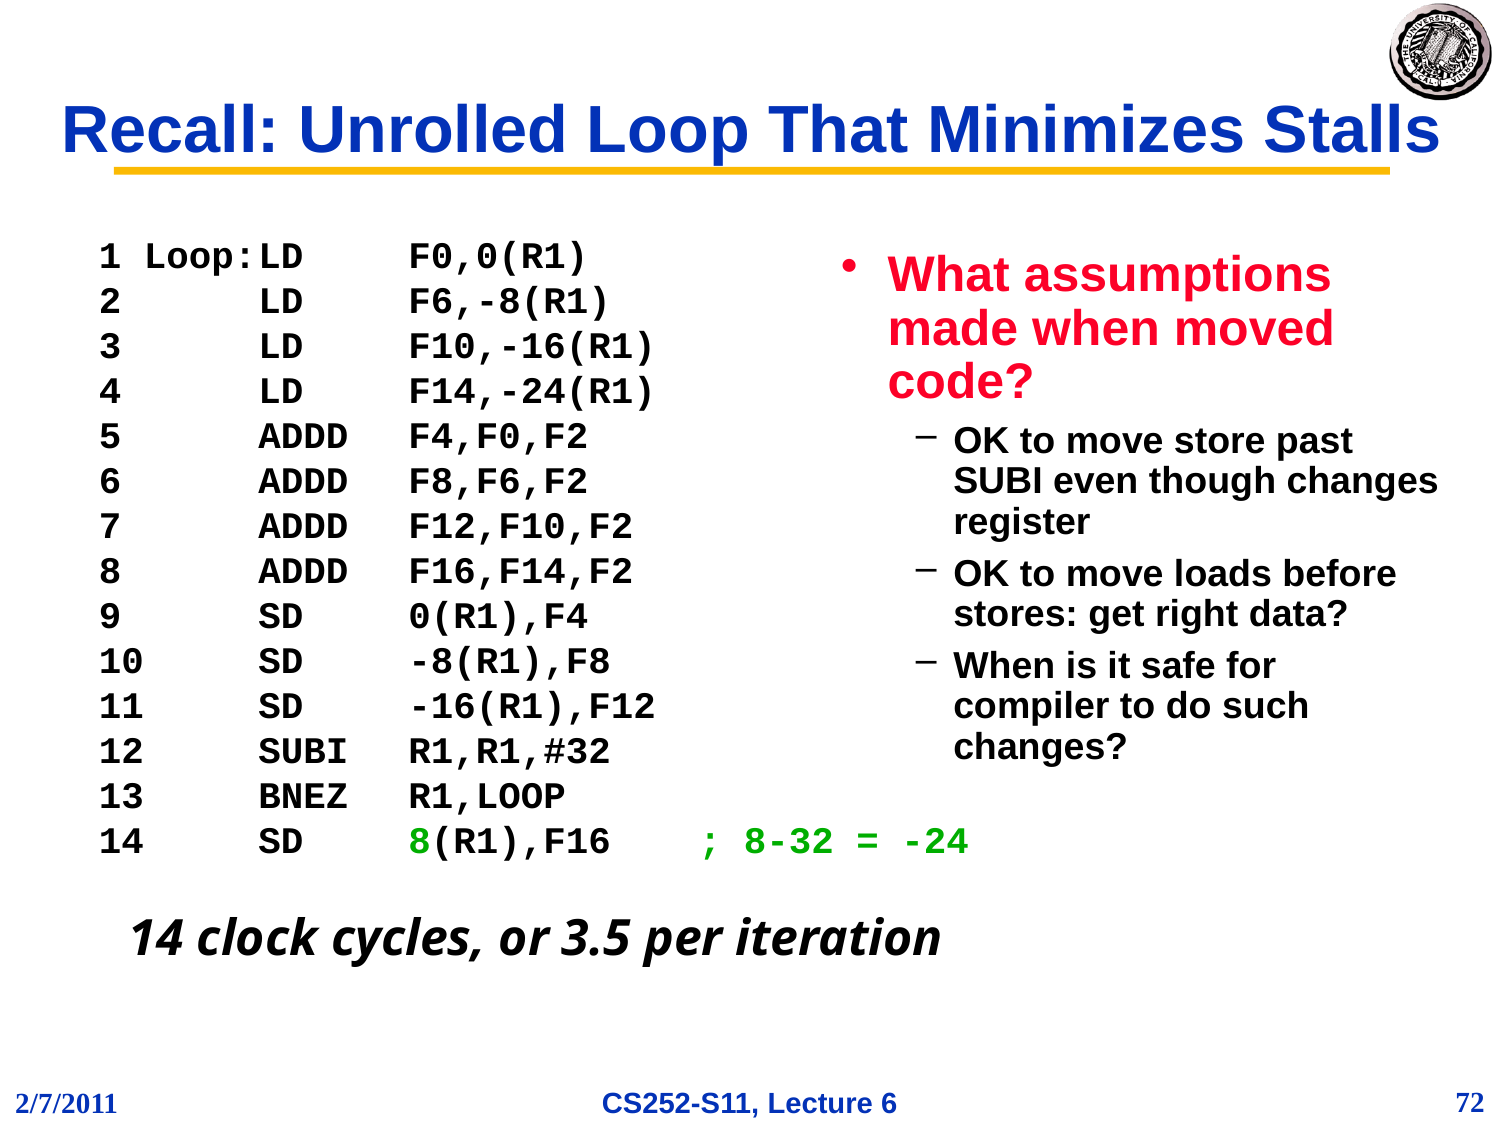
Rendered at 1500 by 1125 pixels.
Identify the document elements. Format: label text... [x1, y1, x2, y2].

slide_number 72 [1187, 1077, 1500, 1125]
title Recall: Unrolled Loop That Minimizes Stalls [46, 75, 1463, 188]
picture [1378, 0, 1500, 103]
text_box [110, 187, 1498, 555]
list What assumptions made when moved code? OK to move store past SUBI even though changes register OK to move loads before stores: get right data? When is it safe for compiler to do such changes? [1180, 555, 1457, 791]
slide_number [0, 1079, 313, 1125]
footer CS252-S11, Lecture 6 [512, 1079, 988, 1125]
text_box 1 Loop: LD F0,0(R1) 2 LD F6,-8(R1) 3 LD F10,-16(R1) 4 LD F14,-24(R1) 5 ADDD F4,F0,F2 6 ADDD F8,F6,F2 7 ADDD F12,F10,F2 8 ADDD F16,F14,F2 9 SD 0(R1),F4 10 SD -8(R1),F8 11 SD -16(R1),F12 12 SUBI R1,R1,#32 13 BNEZ R1,LOOP 14 SD 8(R1),F16 ; 8-32 = -24 14 clock cycles, or 3.5 per iteration [84, 223, 1180, 1033]
